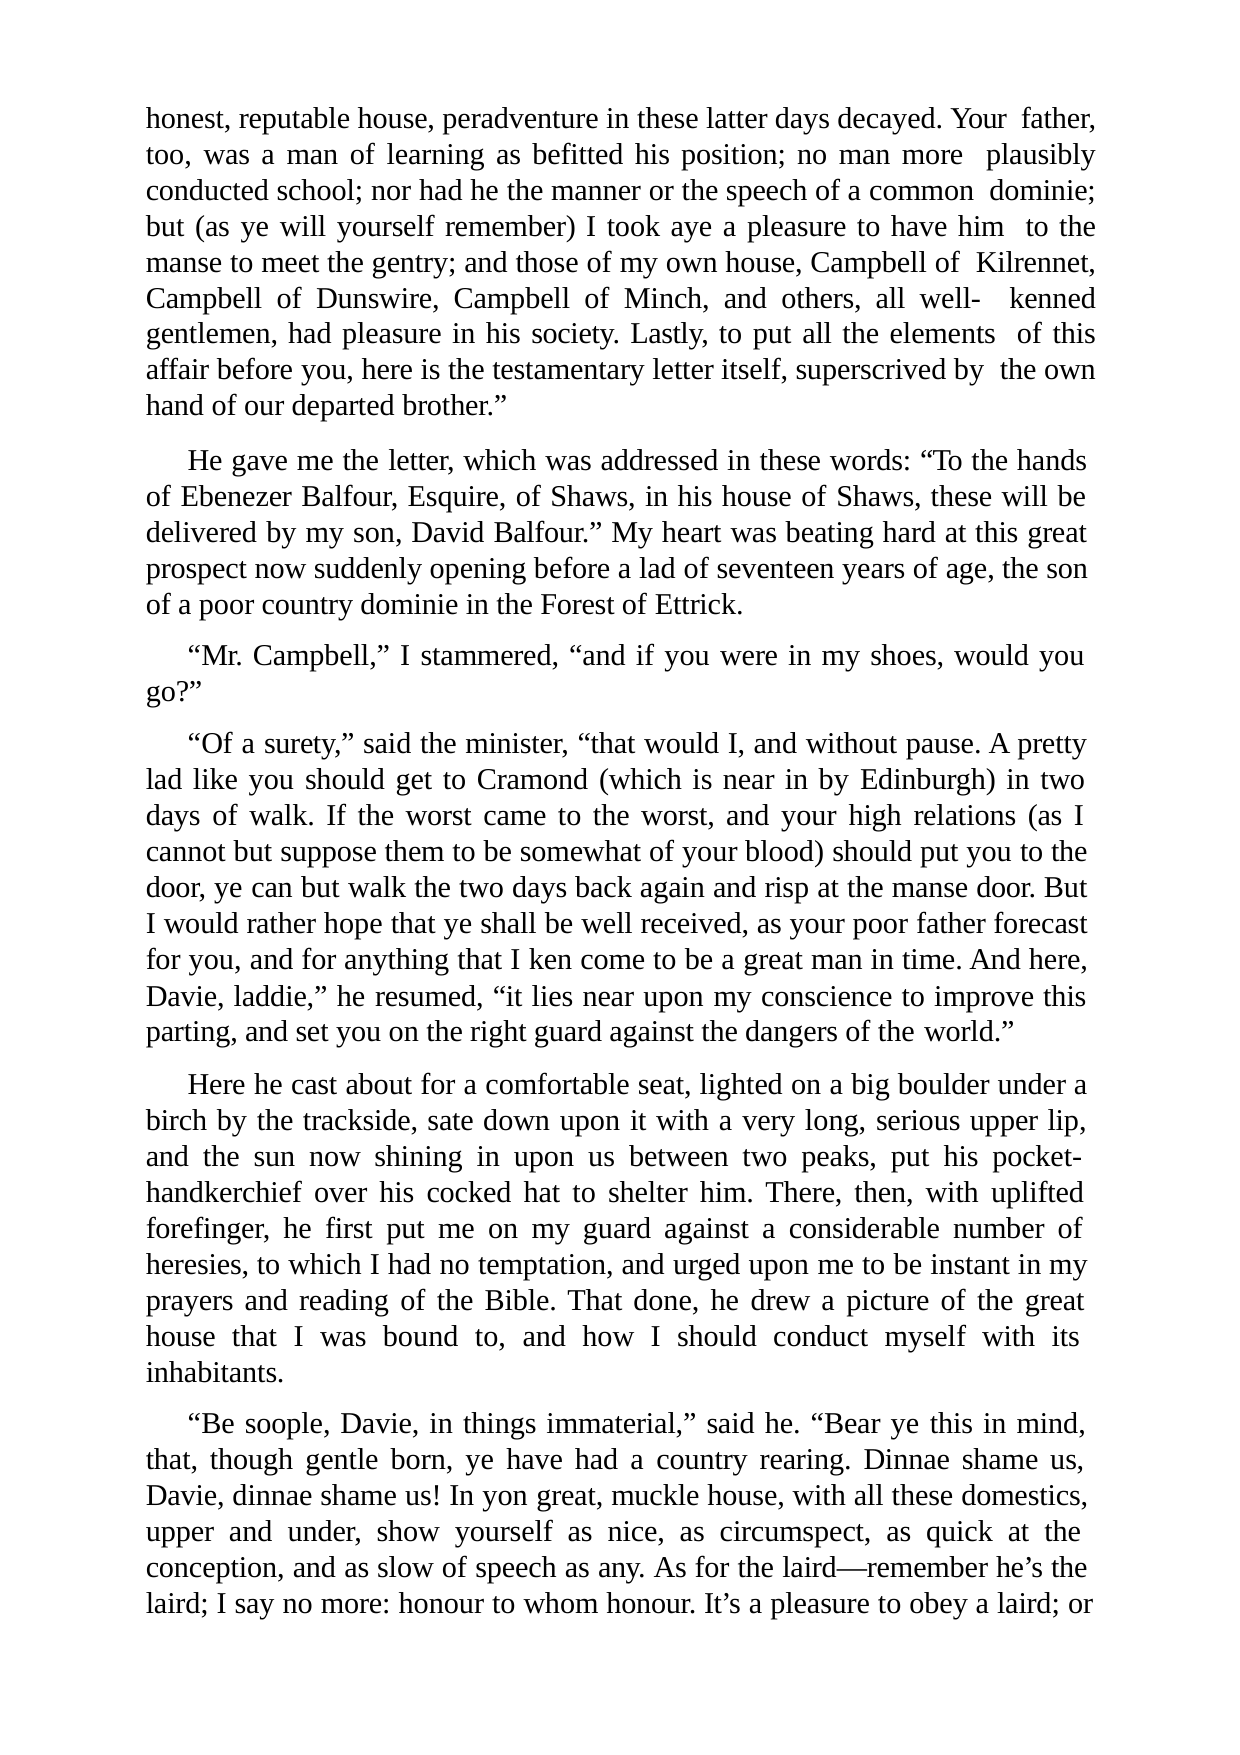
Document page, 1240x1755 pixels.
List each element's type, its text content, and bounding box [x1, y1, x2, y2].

text_box honest, reputable house, peradventure in these latter days decayed. Your father, too, was a man of learning as befitted his position; no man more plausibly conducted school; nor had he the manner or the speech of a common dominie; but (as ye will yourself remember) I took aye a pleasure to have him to the manse to meet the gentry; and those of my own house, Campbell of Kilrennet, Campbell of Dunswire, Campbell of Minch, and others, all well- kenned gentlemen, had pleasure in his society. Lastly, to put all the elements of this affair before you, here is the testamentary letter itself, superscrived by the own hand of our departed brother.” He gave me the letter, which was addressed in these words: “To the hands of Ebenezer Balfour, Esquire, of Shaws, in his house of Shaws, these will be delivered by my son, David Balfour.” My heart was beating hard at this great prospect now suddenly opening before a lad of seventeen years of age, the son of a poor country dominie in the Forest of Ettrick. “Mr. Campbell,” I stammered, “and if you were in my shoes, would you go?” “Of a surety,” said the minister, “that would I, and without pause. A pretty lad like you should get to Cramond (which is near in by Edinburgh) in two days of walk. If the worst came to the worst, and your high relations (as I cannot but suppose them to be somewhat of your blood) should put you to the door, ye can but walk the two days back again and risp at the manse door. But I would rather hope that ye shall be well received, as your poor father forecast for you, and for anything that I ken come to be a great man in time. And here, Davie, laddie,” he resumed, “it lies near upon my conscience to improve this parting, and set you on the right guard against the dangers of the world.” Here he cast about for a comfortable seat, lighted on a big boulder under a birch by the trackside, sate down upon it with a very long, serious upper lip, and the sun now shining in upon us between two peaks, put his pocket- handkerchief over his cocked hat to shelter him. There, then, with uplifted forefinger, he first put me on my guard against a considerable number of heresies, to which I had no temptation, and urged upon me to be instant in my prayers and reading of the Bible. That done, he drew a picture of the great house that I was bound to, and how I should conduct myself with its inhabitants. “Be soople, Davie, in things immaterial,” said he. “Bear ye this in mind, that, though gentle born, ye have had a country rearing. Dinnae shame us, Davie, dinnae shame us! In yon great, muckle house, with all these domestics, upper and under, show yourself as nice, as circumspect, as quick at the conception, and as slow of speech as any. As for the laird—remember he’s the laird; I say no more: honour to whom honour. It’s a pleasure to obey a laird; or [143, 98, 1097, 1620]
